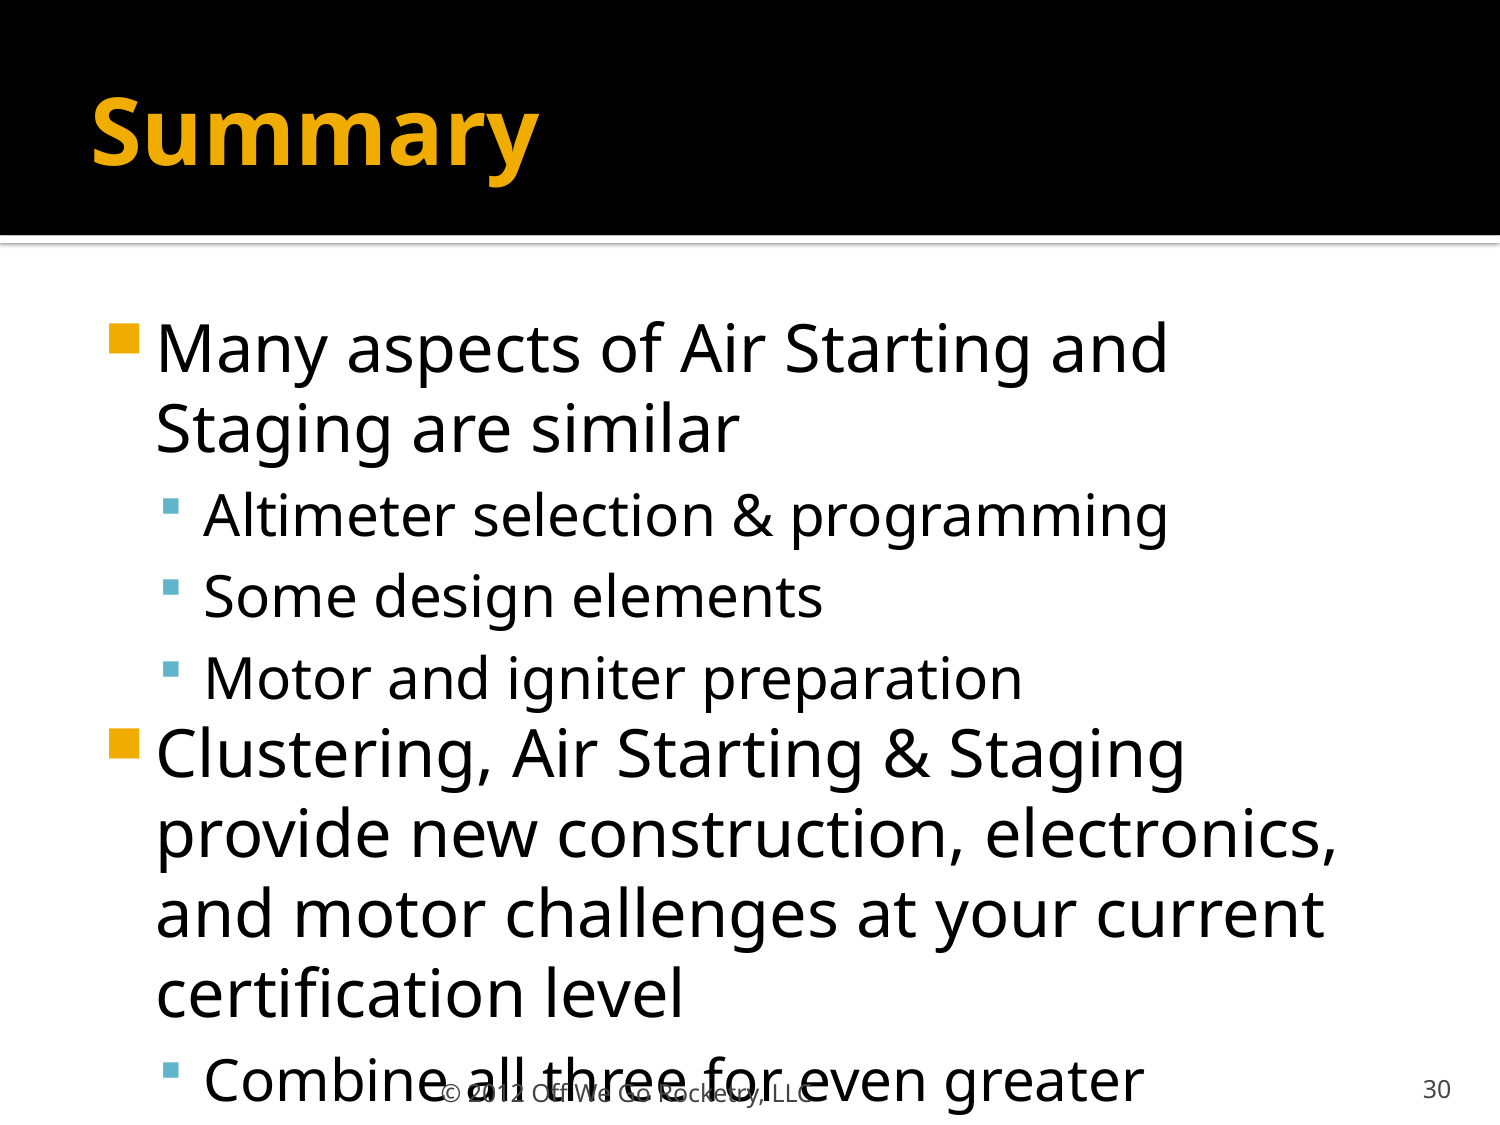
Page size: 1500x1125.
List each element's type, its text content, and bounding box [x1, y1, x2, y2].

footer © 2012 Off We Go Rocketry, LLC [433, 1062, 1337, 1108]
list Many aspects of Air Starting and Staging are similar Altimeter selection & programming Some design elements Motor and igniter preparation Clustering, Air Starting & Staging provide new construction, electronics, and motor challenges at your current certification level Combine all three for even greater challenges [75, 291, 1425, 1050]
slide_number 30 [1345, 1062, 1467, 1108]
title Summary [75, 25, 1425, 231]
